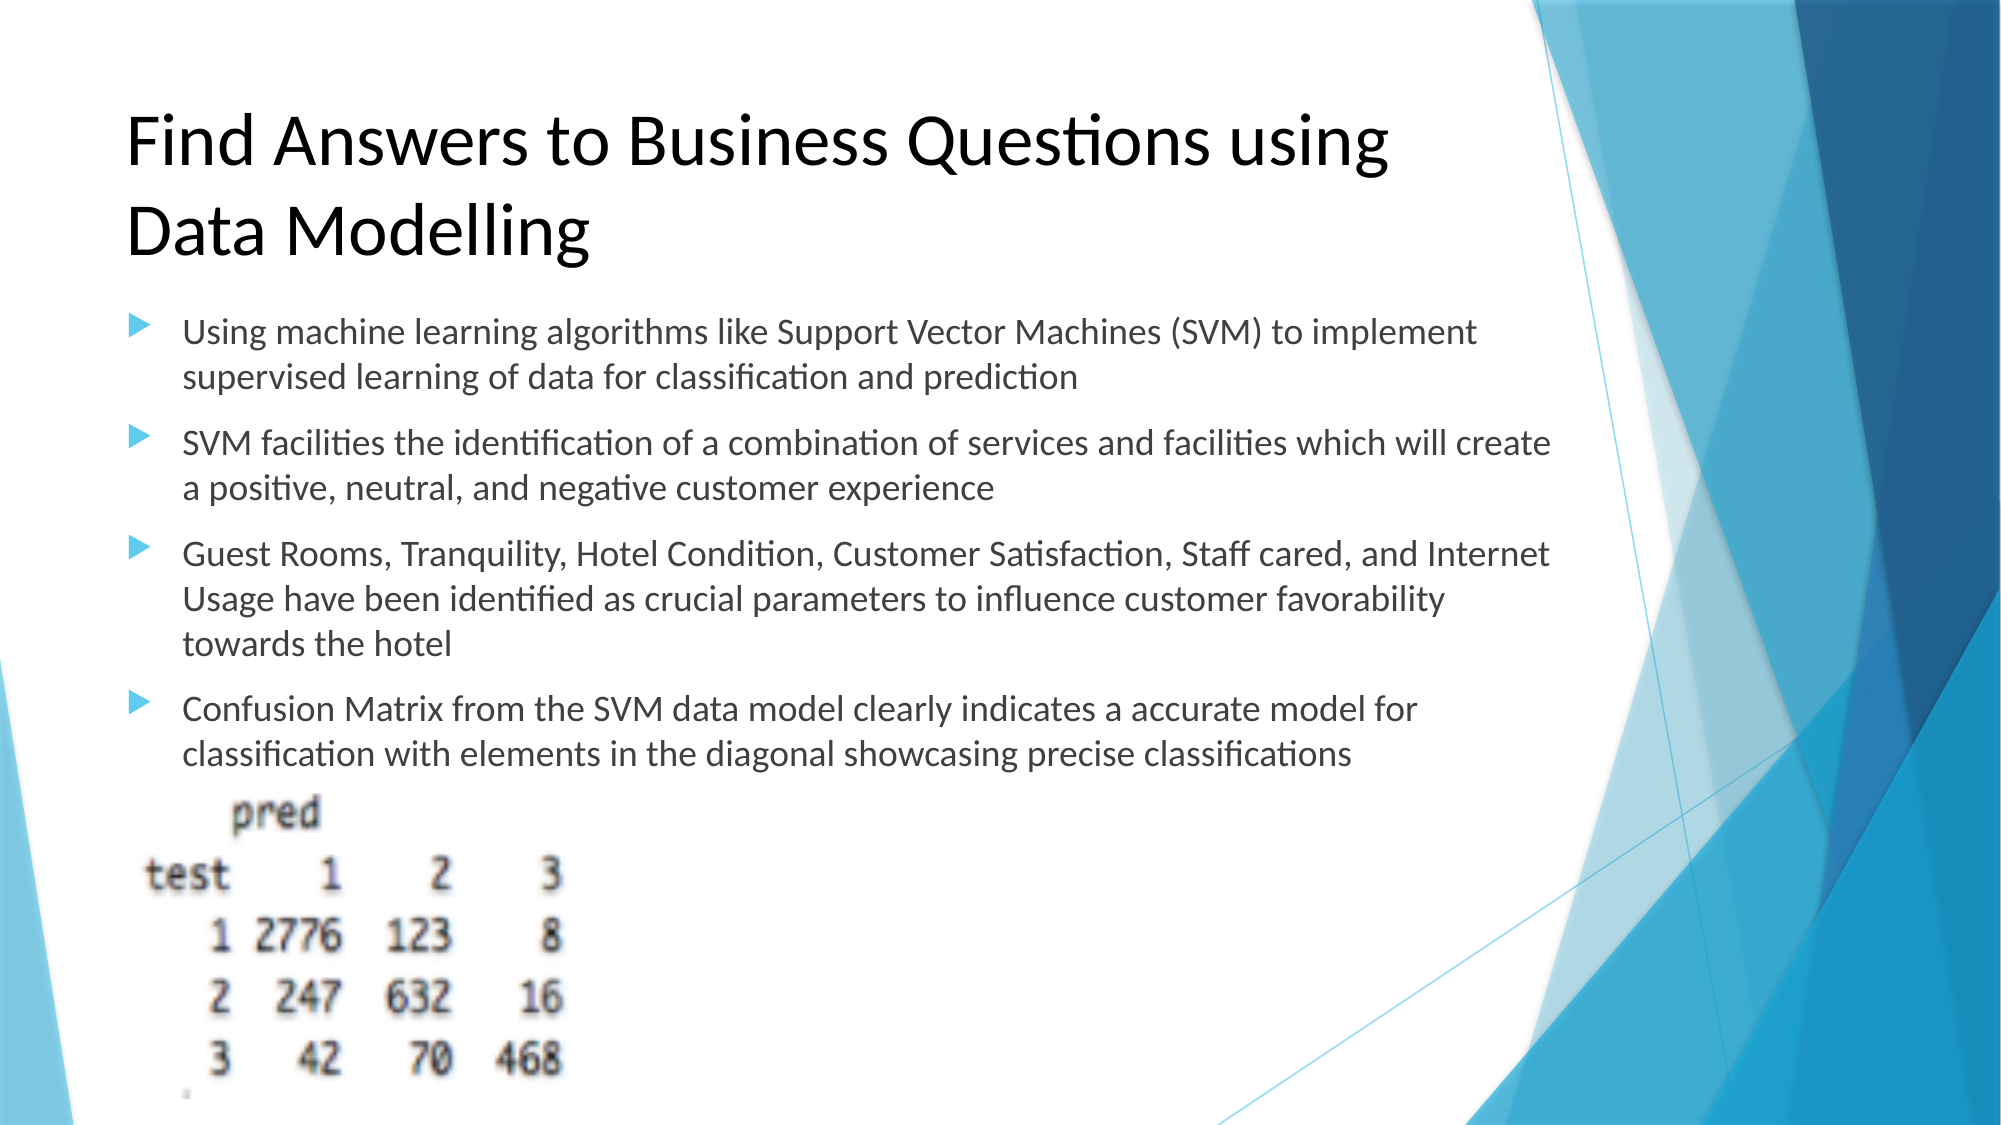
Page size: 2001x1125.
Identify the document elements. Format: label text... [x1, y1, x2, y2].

list Using machine learning algorithms like Support Vector Machines (SVM) to implement supervised learning of data for classification and prediction SVM facilities the identification of a combination of services and facilities which will create a positive, neutral, and negative customer experience Guest Rooms, Tranquility, Hotel Condition, Customer Satisfaction, Staff cared, and Internet Usage have been identified as crucial parameters to influence customer favorability towards the hotel Confusion Matrix from the SVM data model clearly indicates a accurate model for classification with elements in the diagonal showcasing precise classifications [111, 299, 1583, 936]
title Find Answers to Business Questions using Data Modelling [111, 82, 1522, 300]
picture [132, 792, 636, 1100]
